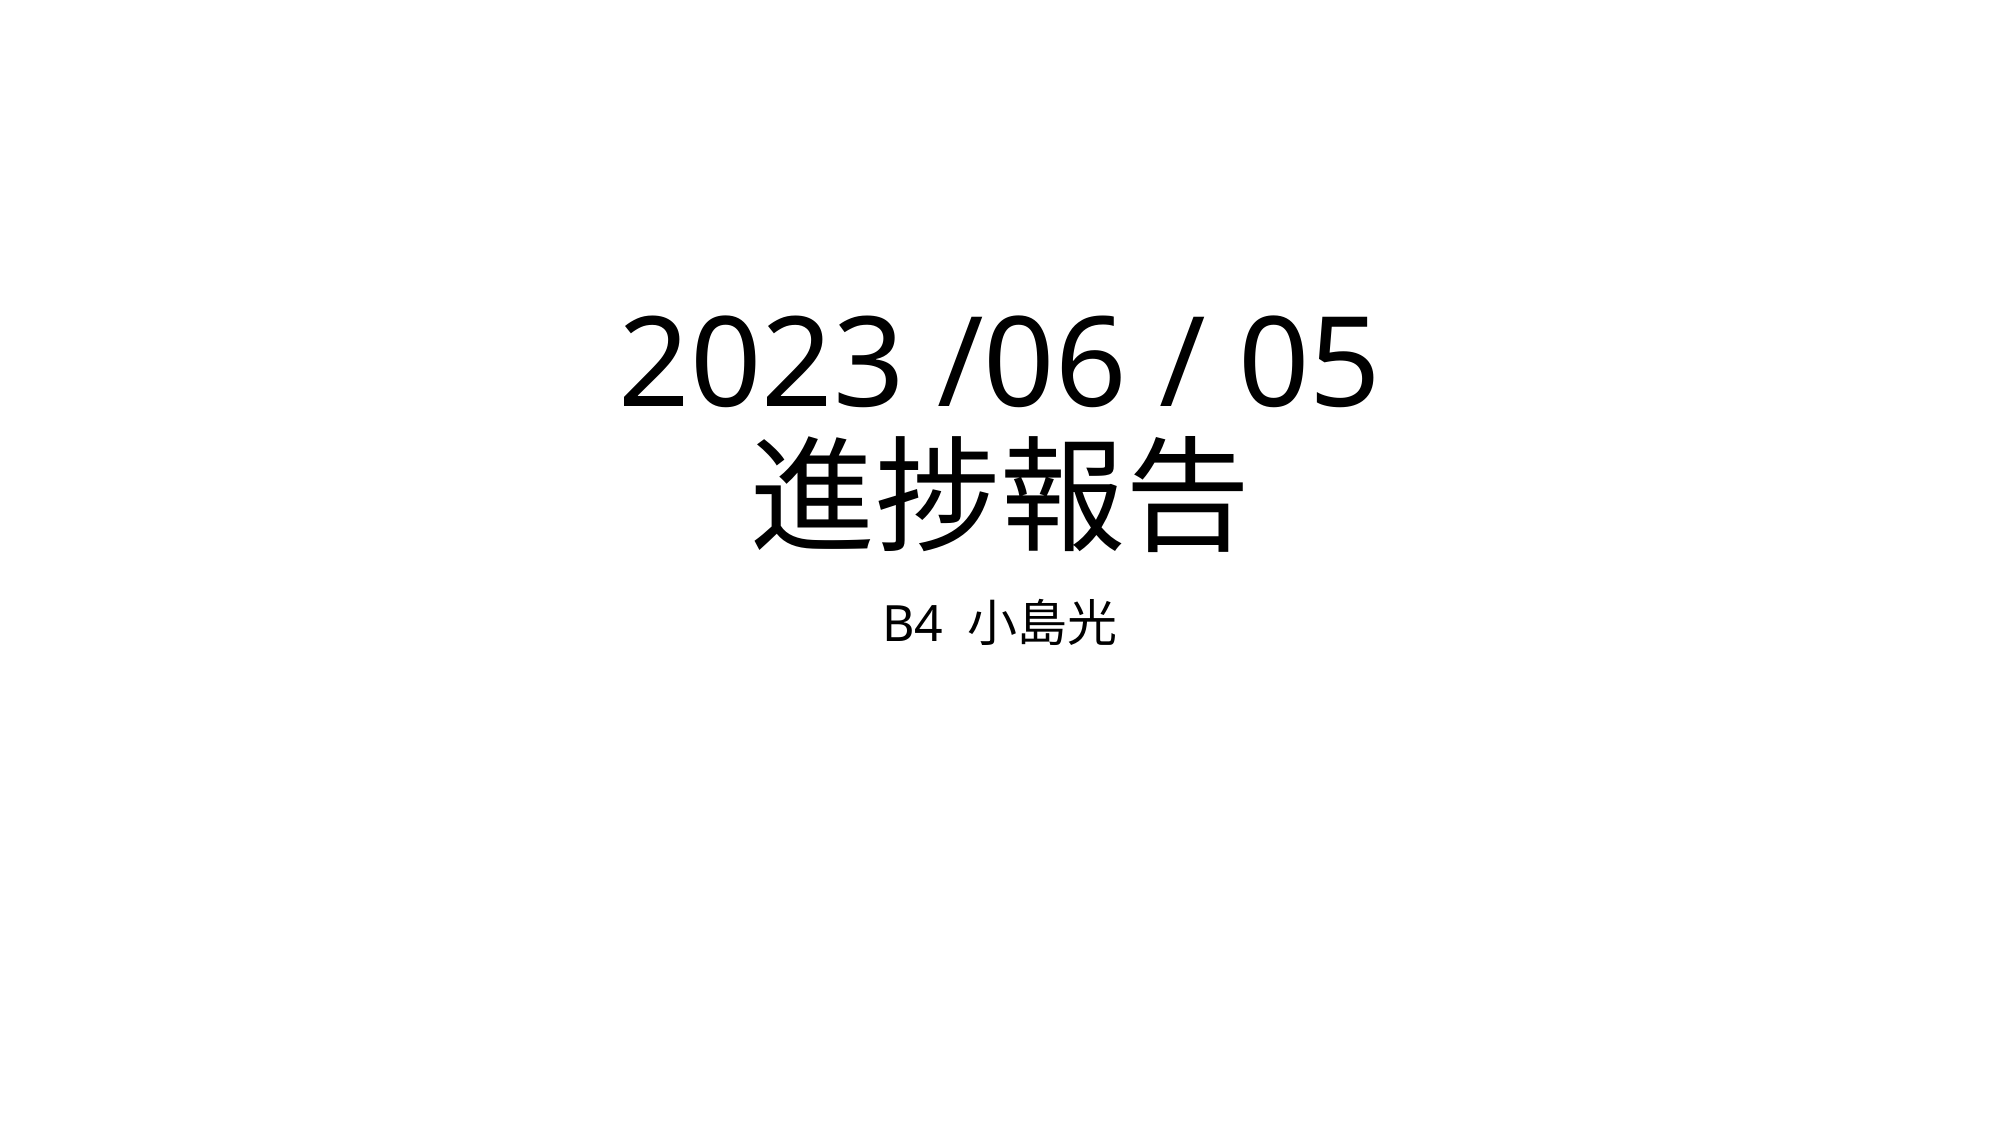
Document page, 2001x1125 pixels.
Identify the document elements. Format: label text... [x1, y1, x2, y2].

subtitle B4 小島光 [249, 590, 1750, 863]
title 2023 /06 / 05 進捗報告 [249, 184, 1750, 576]
